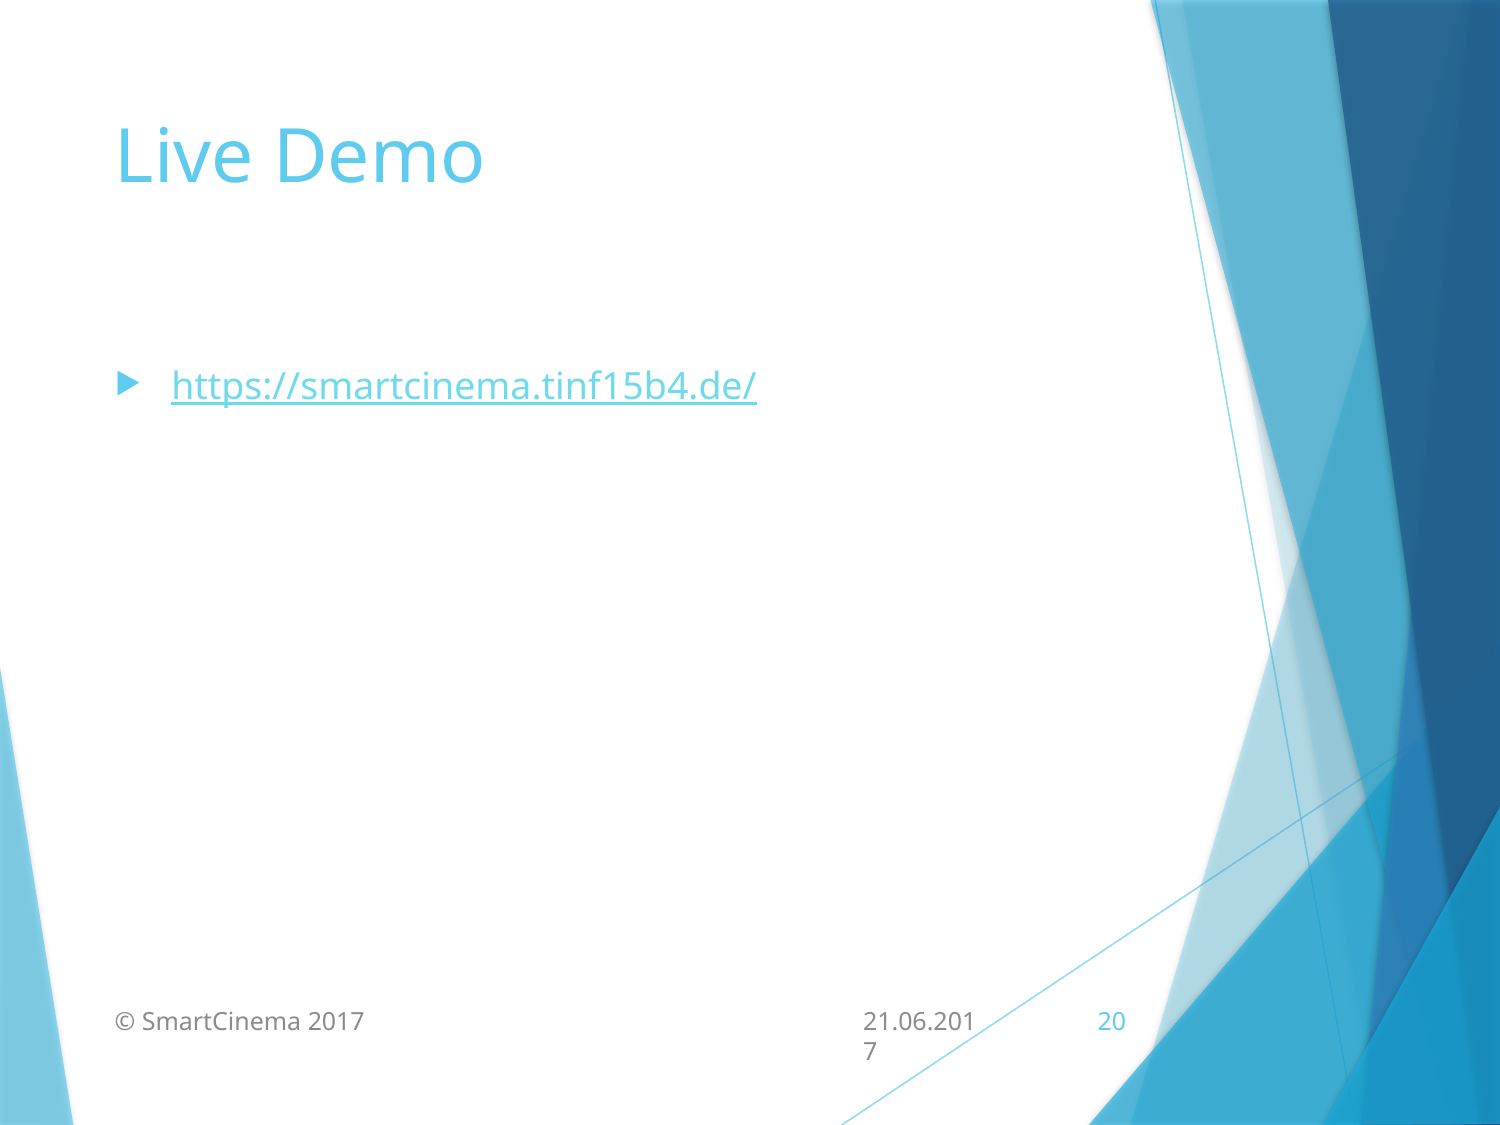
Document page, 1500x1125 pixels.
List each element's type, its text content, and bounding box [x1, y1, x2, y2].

title Live Demo [99, 99, 1142, 317]
list https://smartcinema.tinf15b4.de/ [99, 354, 1142, 992]
